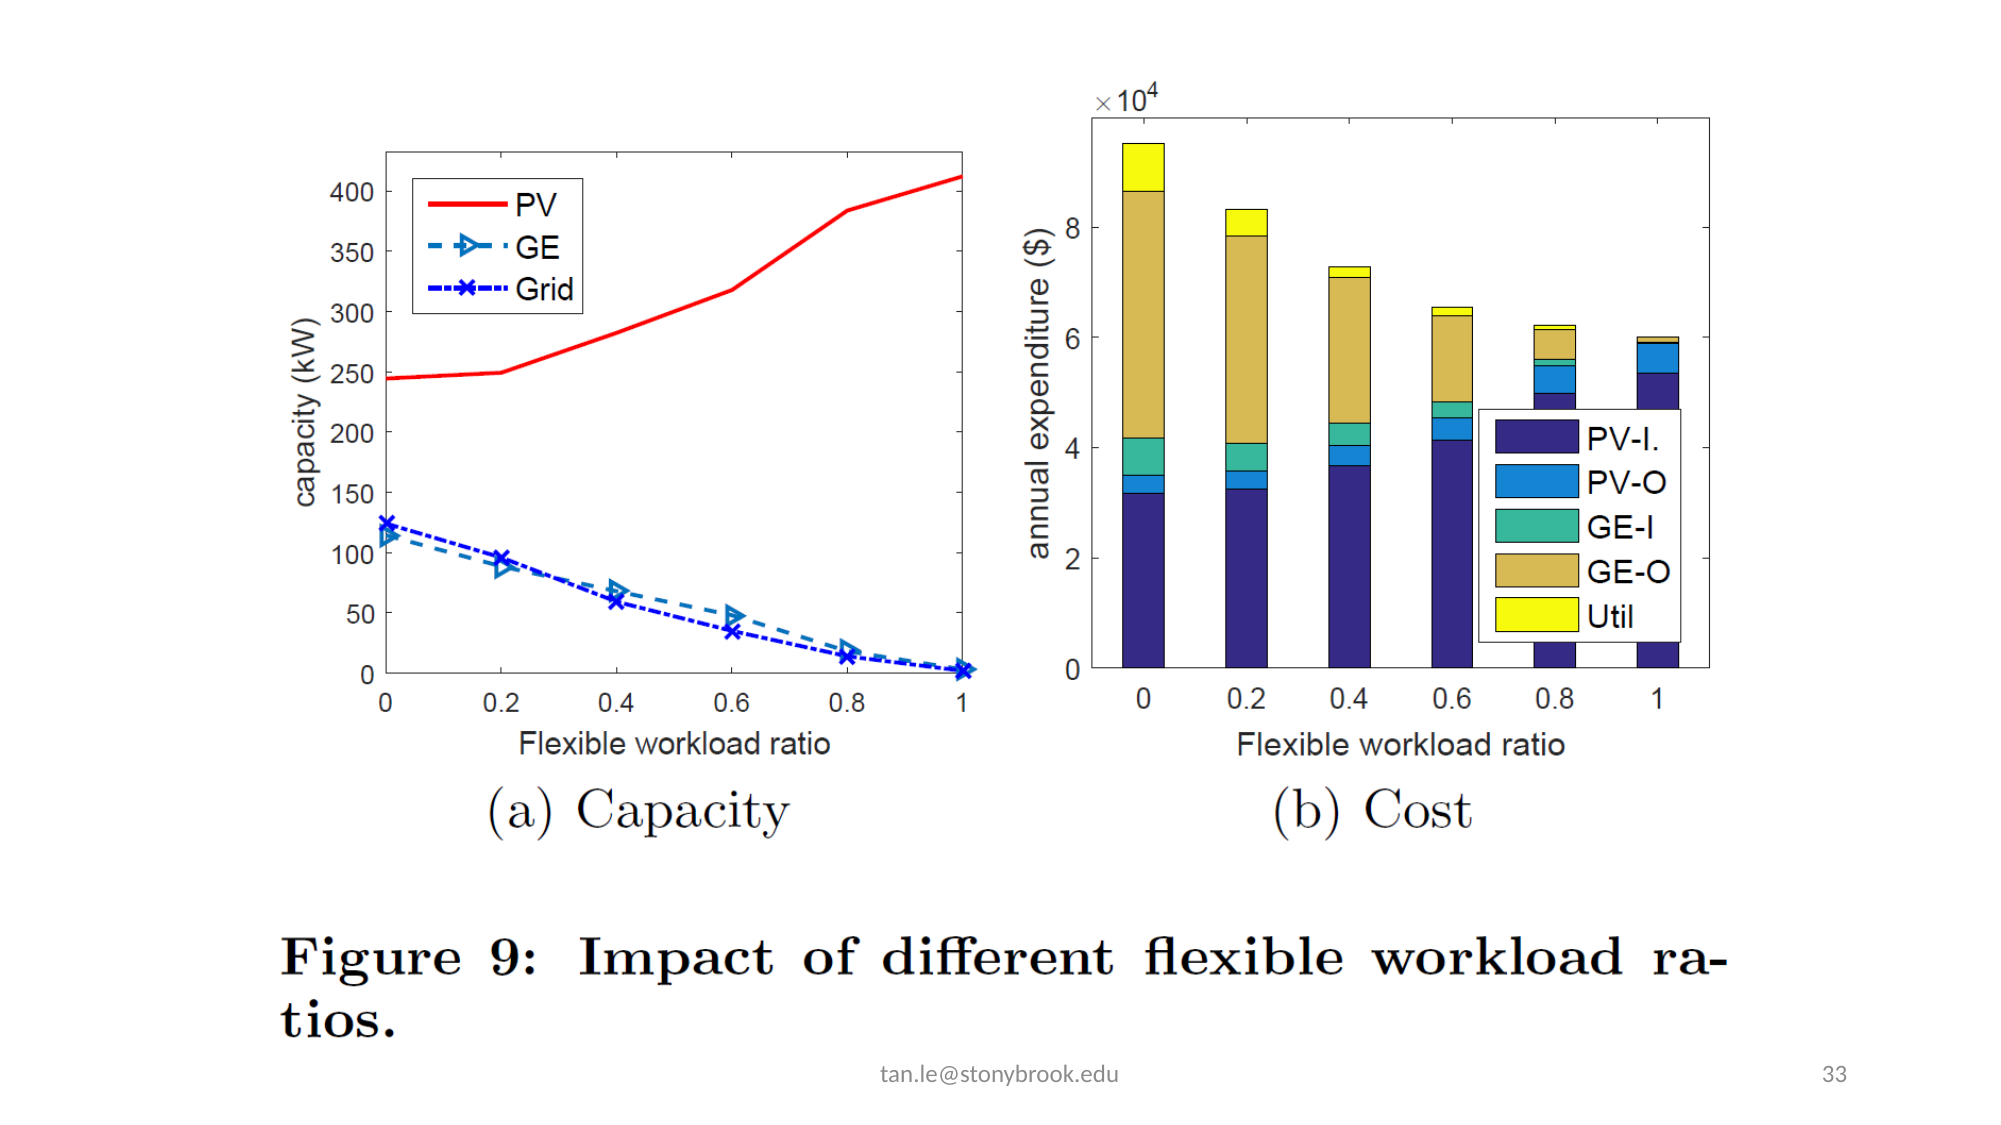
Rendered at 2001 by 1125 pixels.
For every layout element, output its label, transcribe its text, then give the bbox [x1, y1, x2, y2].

picture [257, 76, 1743, 1049]
footer tan.le@stonybrook.edu [662, 1049, 1338, 1103]
slide_number 33 [1412, 1042, 1863, 1103]
